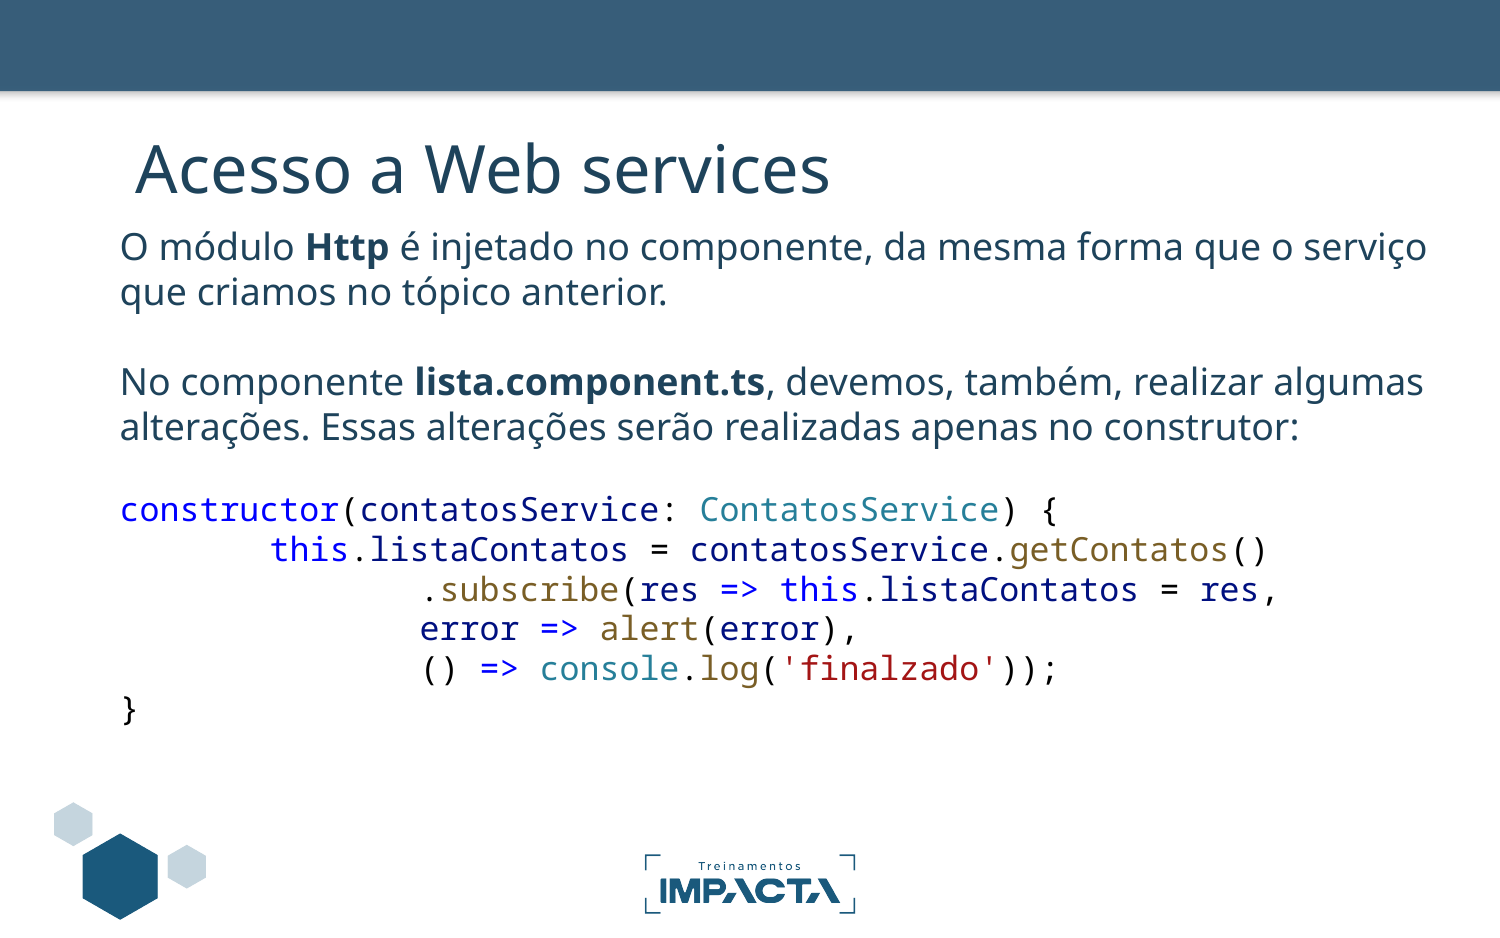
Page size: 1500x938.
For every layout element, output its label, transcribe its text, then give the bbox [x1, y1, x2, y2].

picture [633, 847, 867, 921]
text_box O módulo Http é injetado no componente, da mesma forma que o serviço que criamos no tópico anterior. No componente lista.component.ts, devemos, também, realizar algumas alterações. Essas alterações serão realizadas apenas no construtor: constructor(contatosService: ContatosService) { this.listaContatos = contatosService.getContatos() .subscribe(res => this.listaContatos = res, error => alert(error), () => console.log('finalzado')); } [104, 215, 1447, 780]
picture [54, 802, 206, 921]
text_box [0, 0, 1500, 92]
text_box Acesso a Web services [121, 119, 847, 215]
